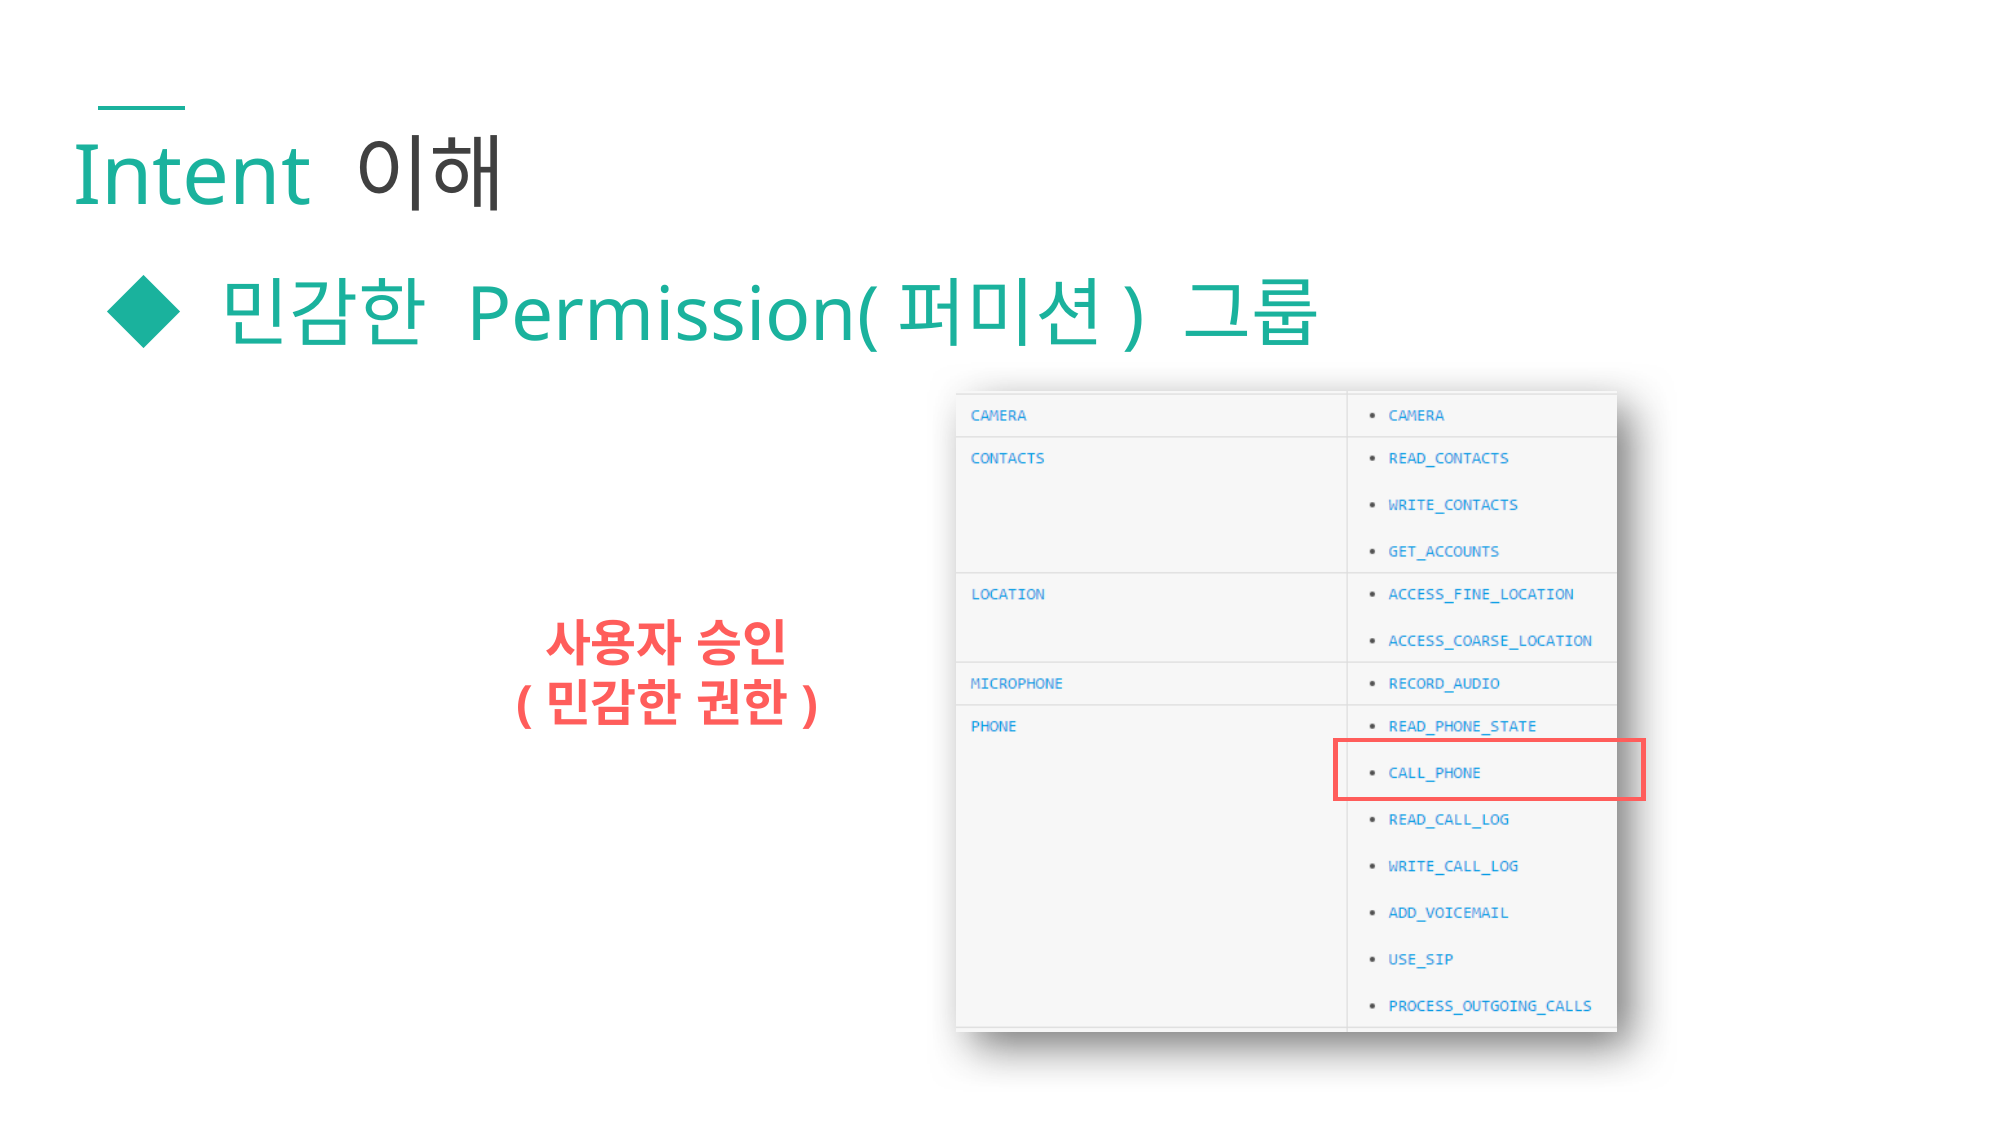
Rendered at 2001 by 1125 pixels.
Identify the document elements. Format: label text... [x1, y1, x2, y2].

text_box ◆ 민감한 Permission(퍼미션) 그룹 [91, 257, 1336, 363]
text_box 사용자 승인 (민감한 권한) [444, 603, 890, 739]
text_box [1617, 739, 1644, 800]
picture [956, 391, 1617, 1032]
text_box Intent 이해 [58, 113, 521, 229]
